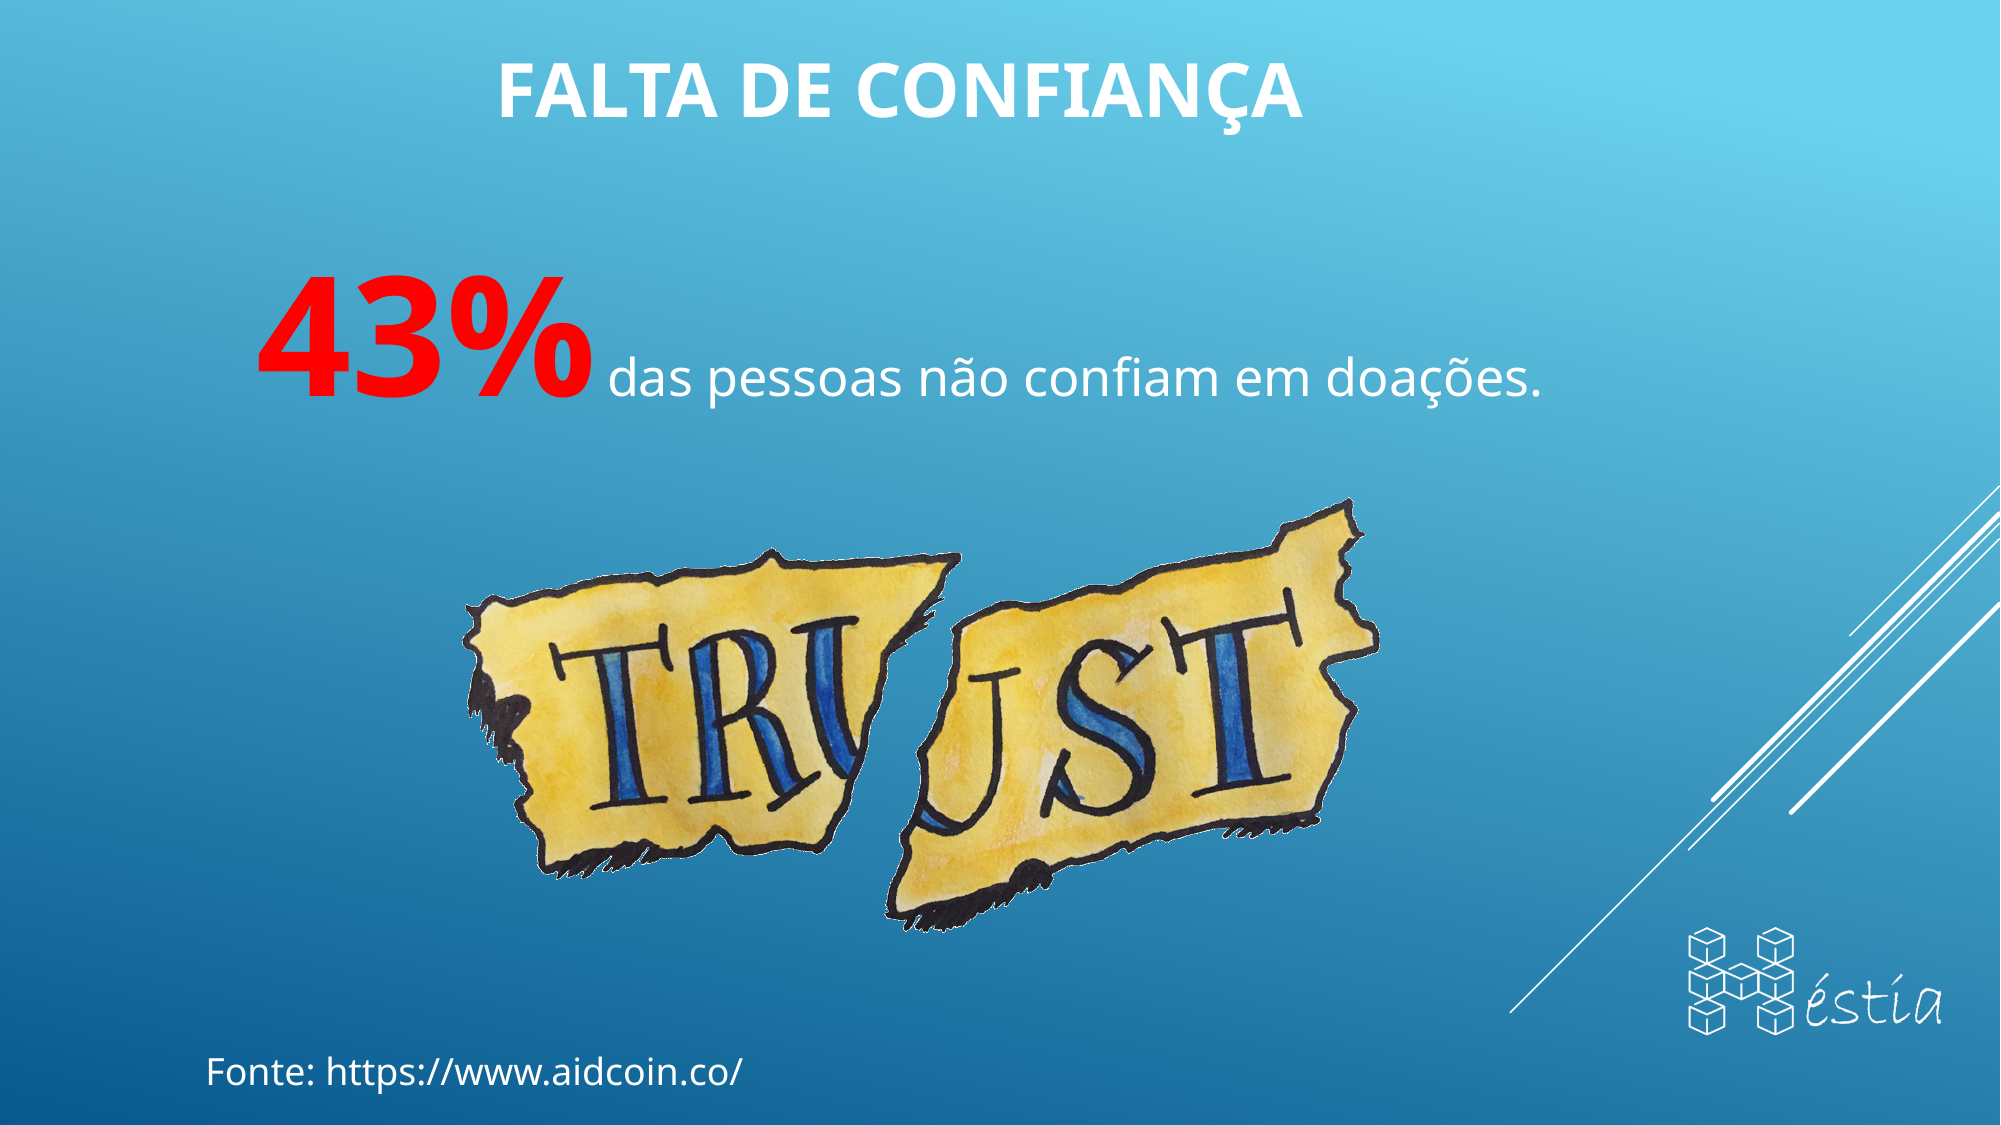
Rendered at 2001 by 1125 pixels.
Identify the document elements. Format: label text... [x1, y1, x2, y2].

text_box Falta de confiança [0, 0, 1800, 175]
text_box 43% das pessoas não confiam em doações. [163, 156, 1636, 504]
picture [1688, 927, 1949, 1039]
text_box Fonte: https://www.aidcoin.co/ [28, 1041, 922, 1100]
picture [449, 486, 1392, 942]
